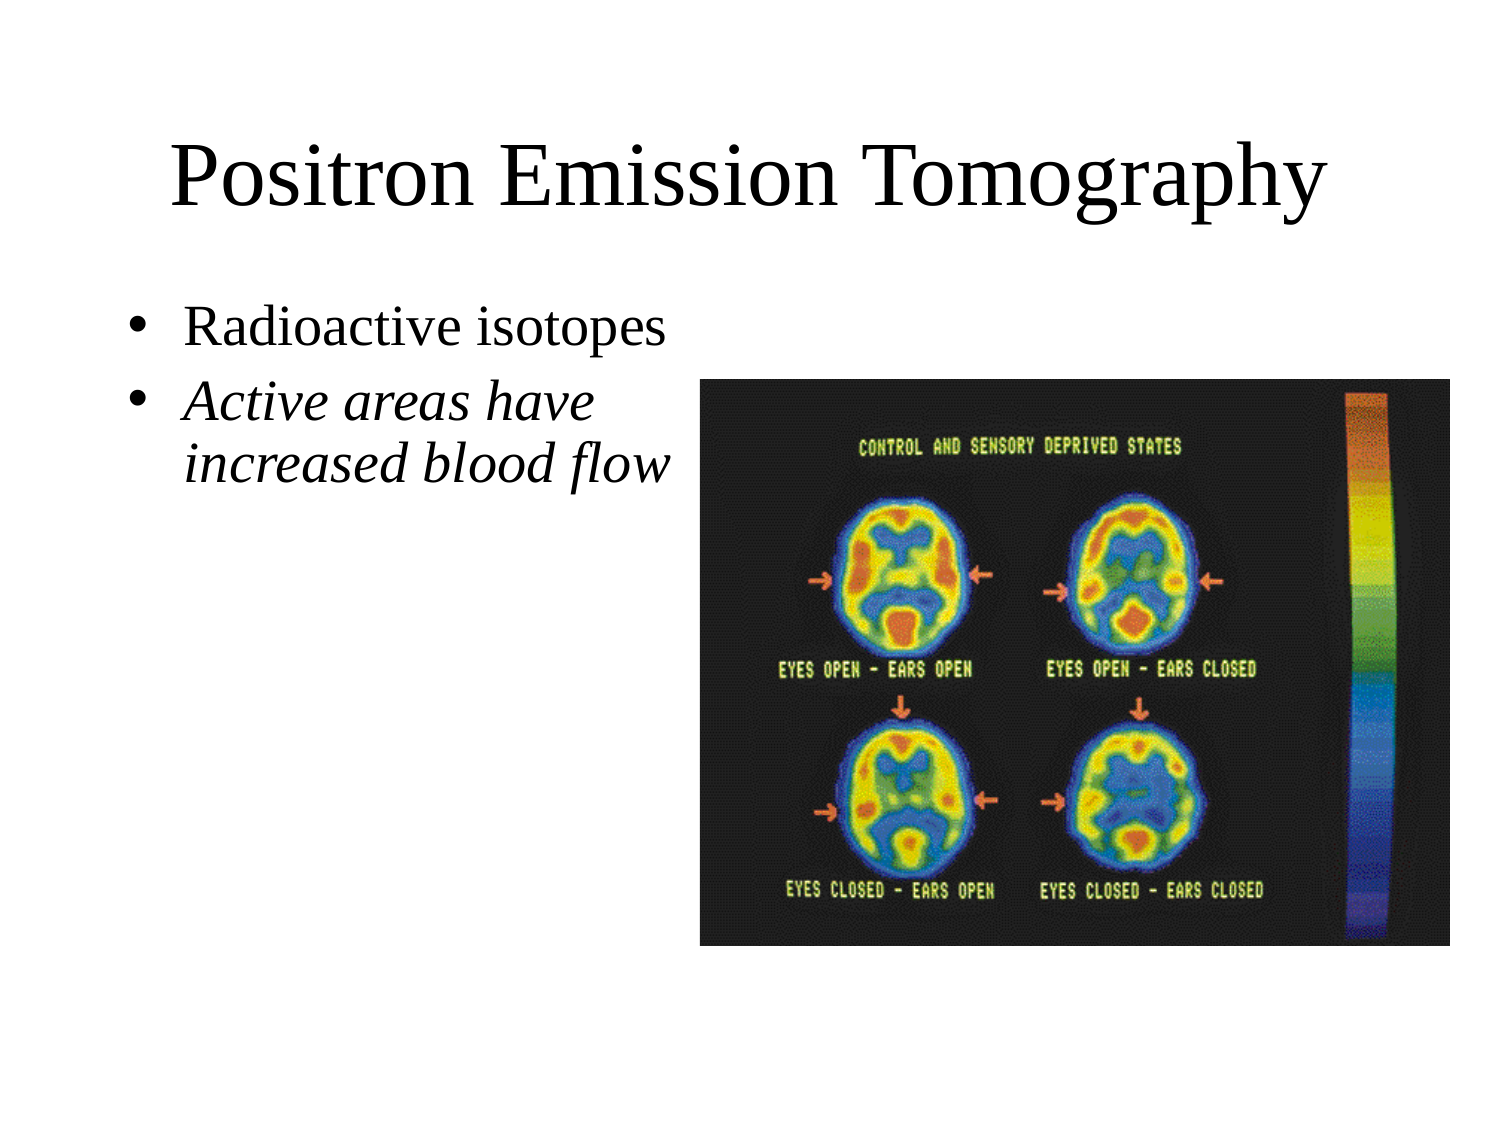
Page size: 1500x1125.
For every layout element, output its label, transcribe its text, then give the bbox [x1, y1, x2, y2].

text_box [699, 378, 1451, 946]
title Positron Emission Tomography [112, 75, 1388, 263]
list Radioactive isotopes Active areas have increased blood flow [112, 287, 738, 963]
